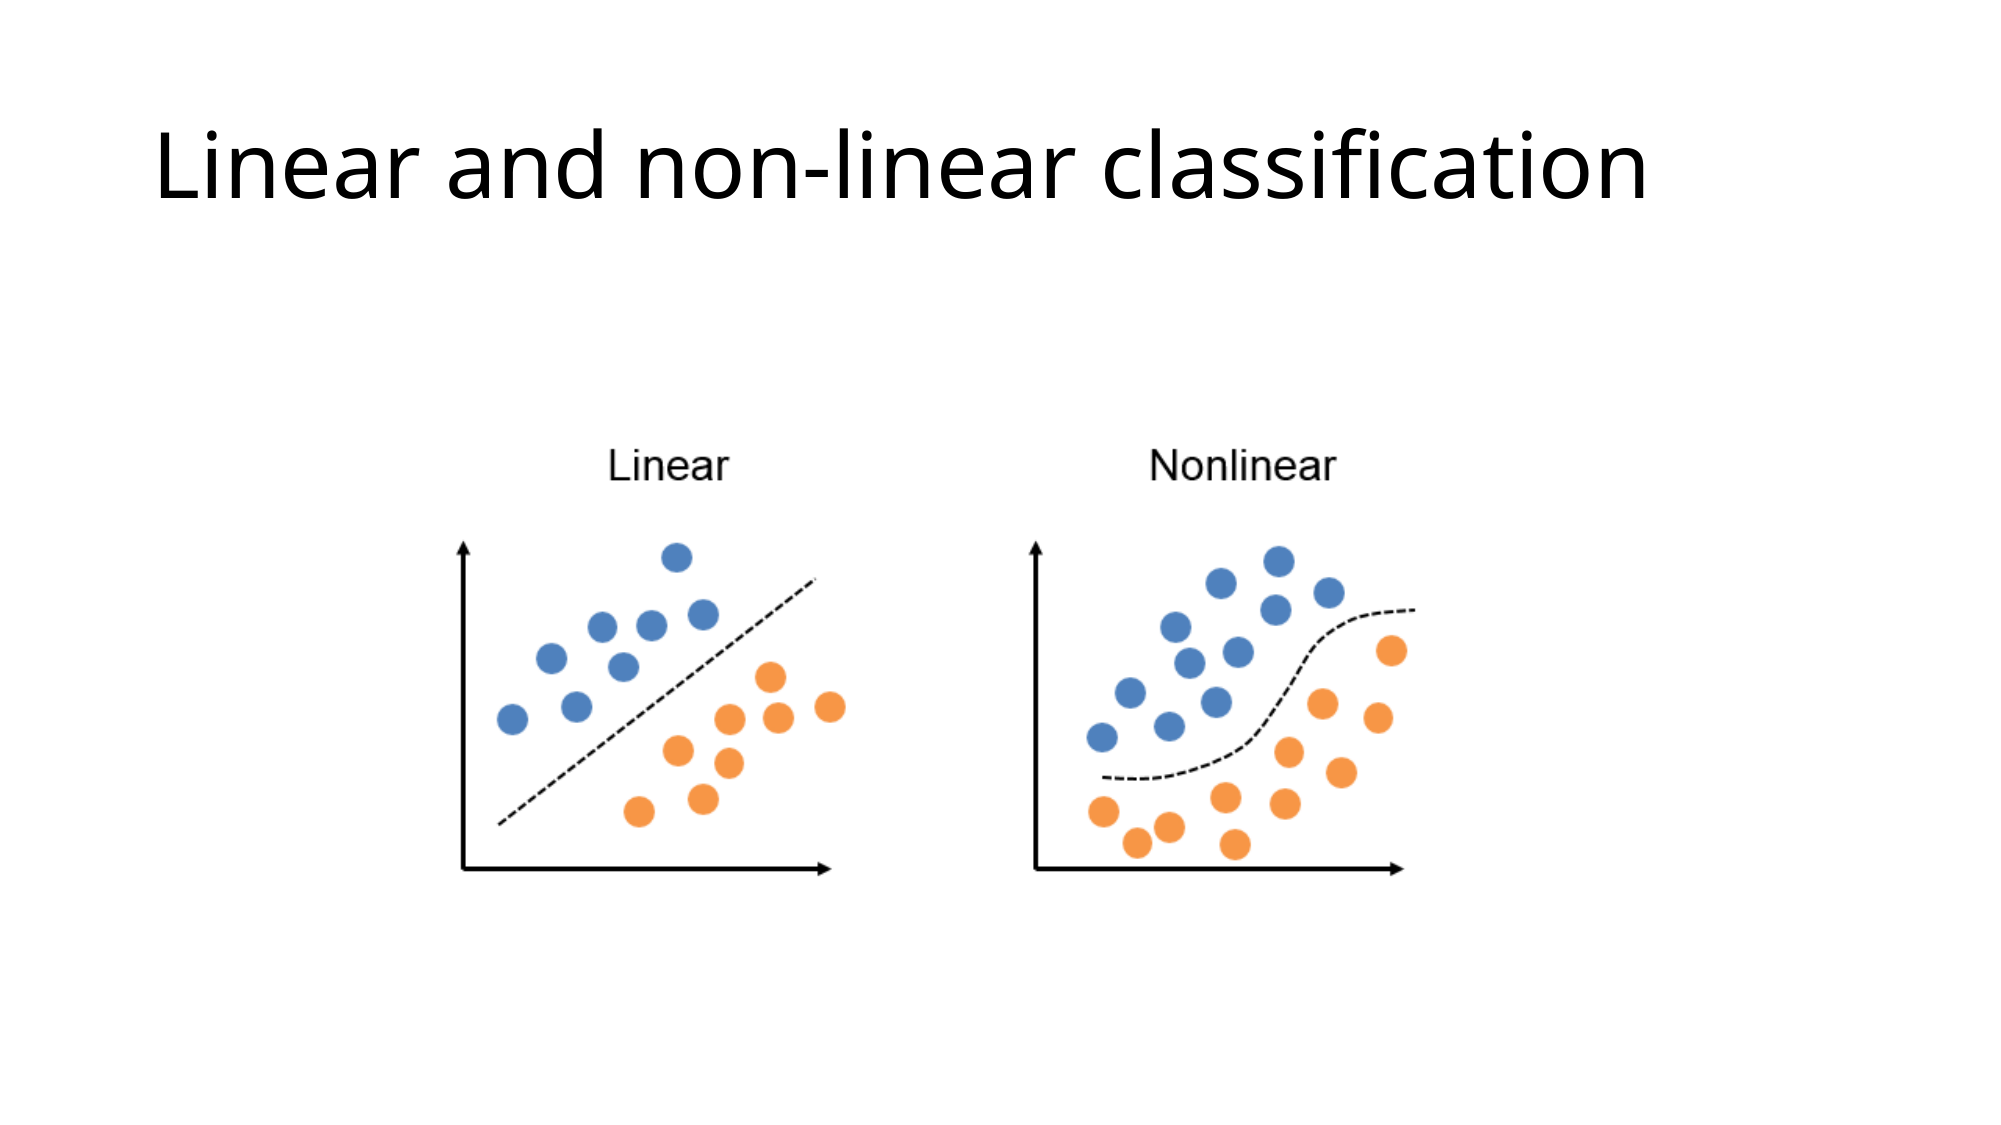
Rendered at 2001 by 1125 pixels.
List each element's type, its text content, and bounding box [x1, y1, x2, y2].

picture [347, 368, 1553, 945]
title Linear and non-linear classification [137, 59, 1863, 278]
